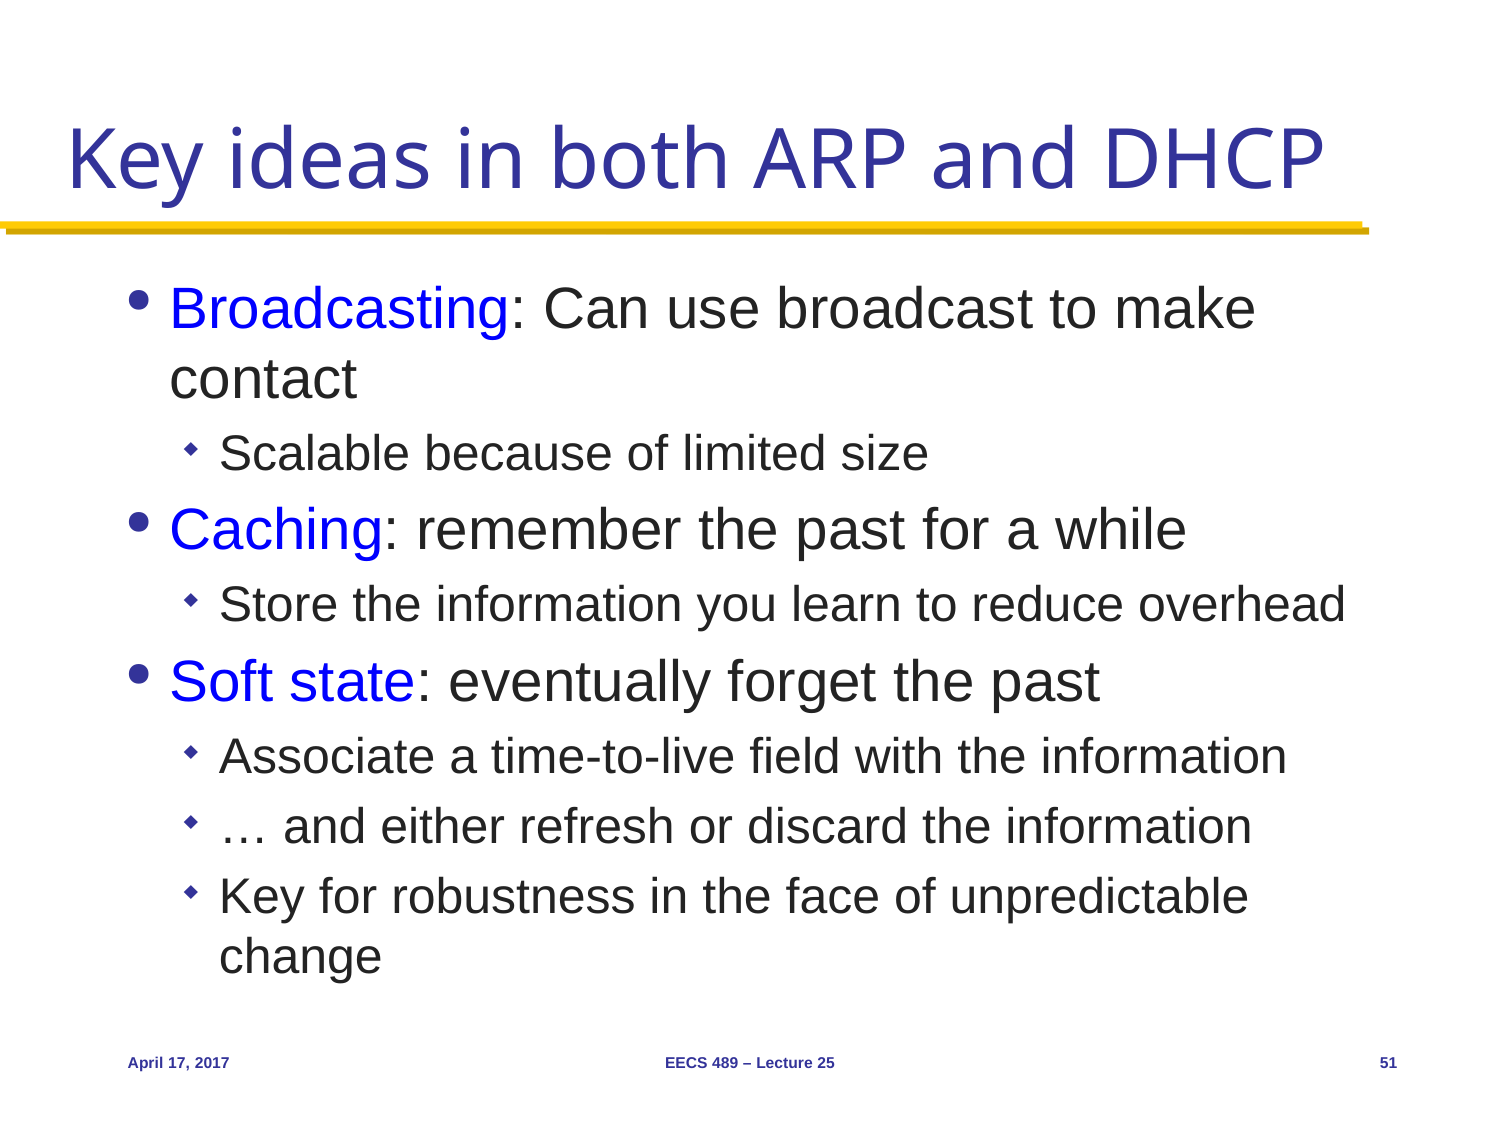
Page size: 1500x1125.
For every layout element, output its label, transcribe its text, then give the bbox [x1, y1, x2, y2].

slide_number 51 [1312, 1024, 1413, 1101]
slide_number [112, 1024, 426, 1101]
footer EECS 489 – Lecture 25 [512, 1024, 988, 1101]
title Key ideas in both ARP and DHCP [49, 24, 1451, 213]
list Broadcasting: Can use broadcast to make contact Scalable because of limited size Caching: remember the past for a while Store the information you learn to reduce overhead Soft state: eventually forget the past Associate a time-to-live field with the information … and either refresh or discard the information Key for robustness in the face of unpredictable change [112, 262, 1413, 988]
